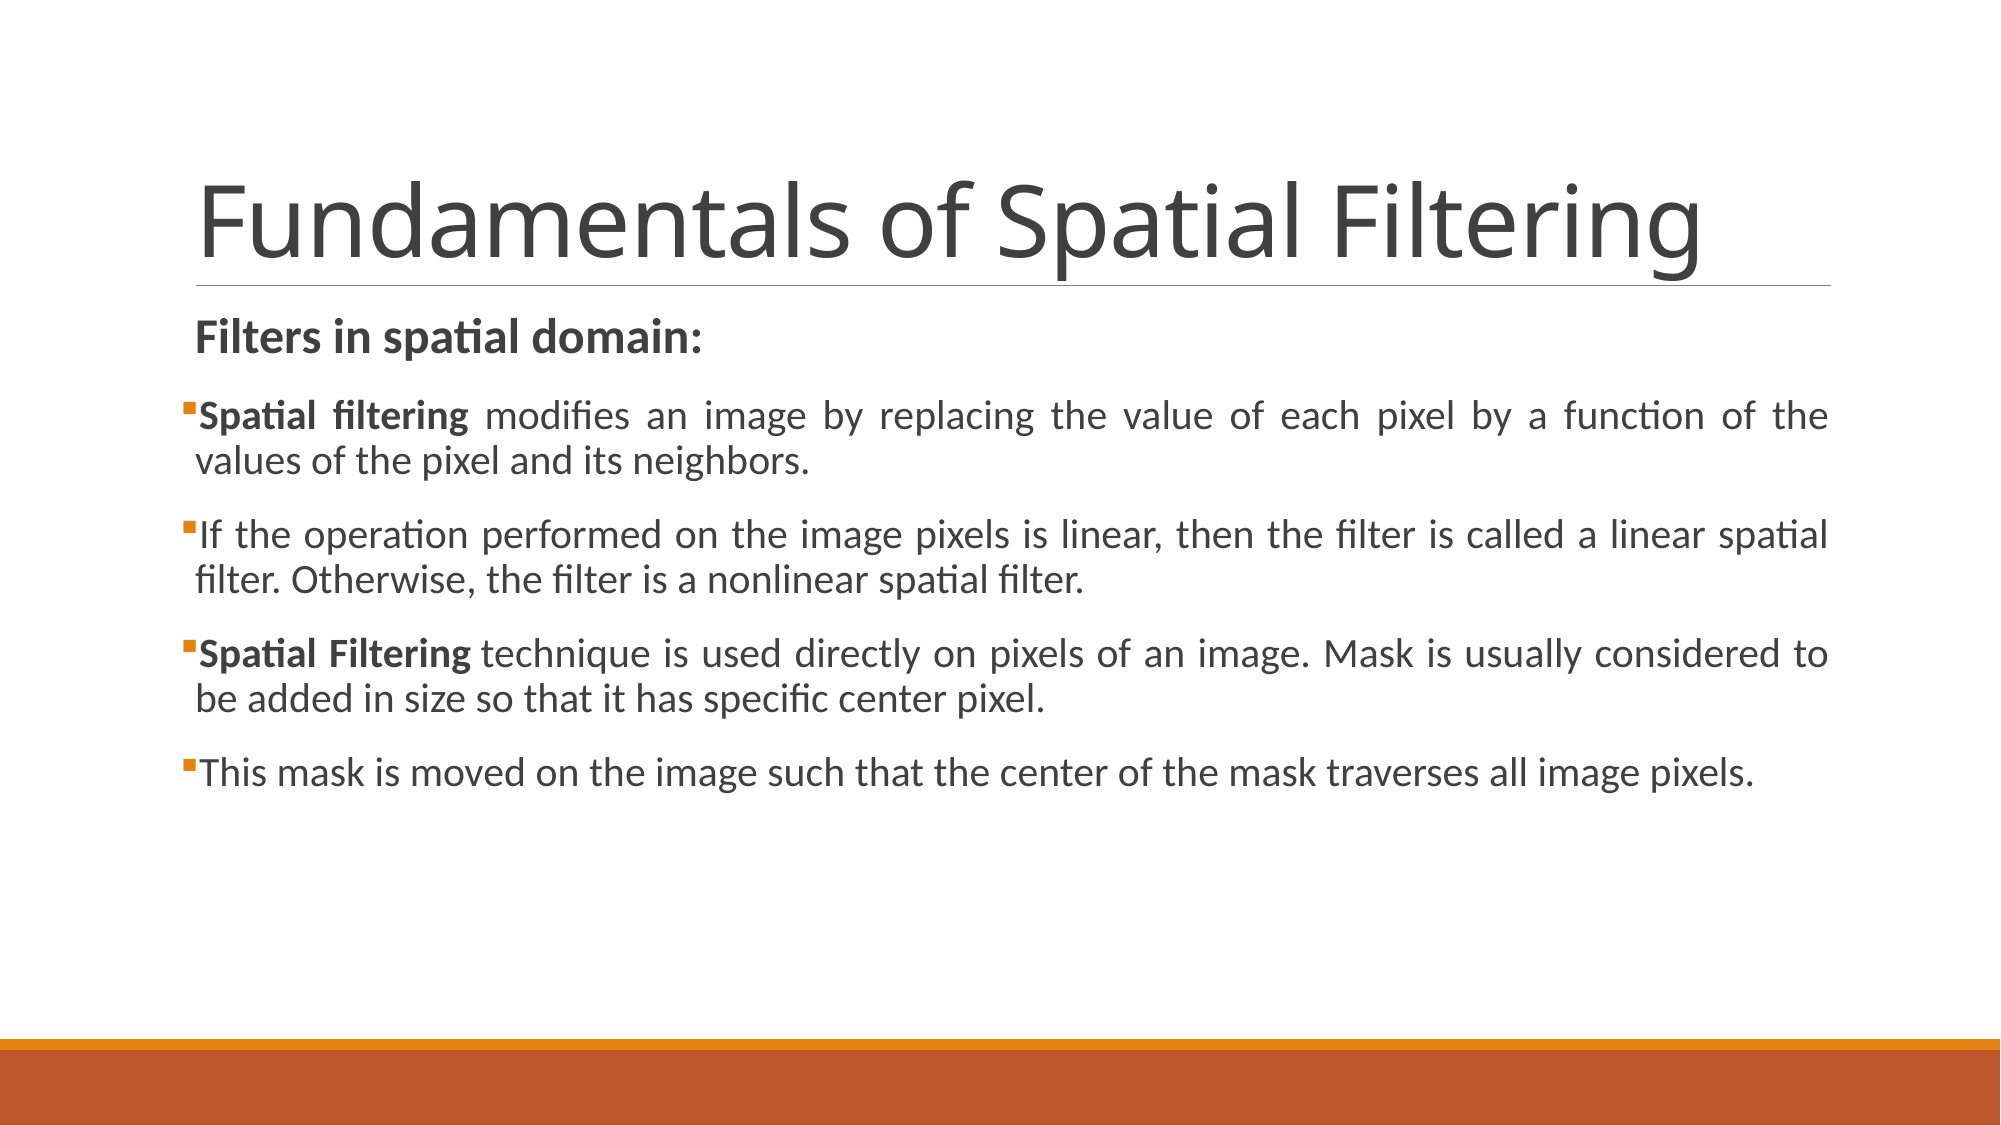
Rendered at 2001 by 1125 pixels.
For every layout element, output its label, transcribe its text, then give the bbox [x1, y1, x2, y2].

title Fundamentals of Spatial Filtering [180, 47, 1830, 285]
list Filters in spatial domain: Spatial filtering modifies an image by replacing the value of each pixel by a function of the values of the pixel and its neighbors. If the operation performed on the image pixels is linear, then the filter is called a linear spatial filter. Otherwise, the filter is a nonlinear spatial filter. Spatial Filtering technique is used directly on pixels of an image. Mask is usually considered to be added in size so that it has specific center pixel. This mask is moved on the image such that the center of the mask traverses all image pixels. [180, 302, 1830, 963]
